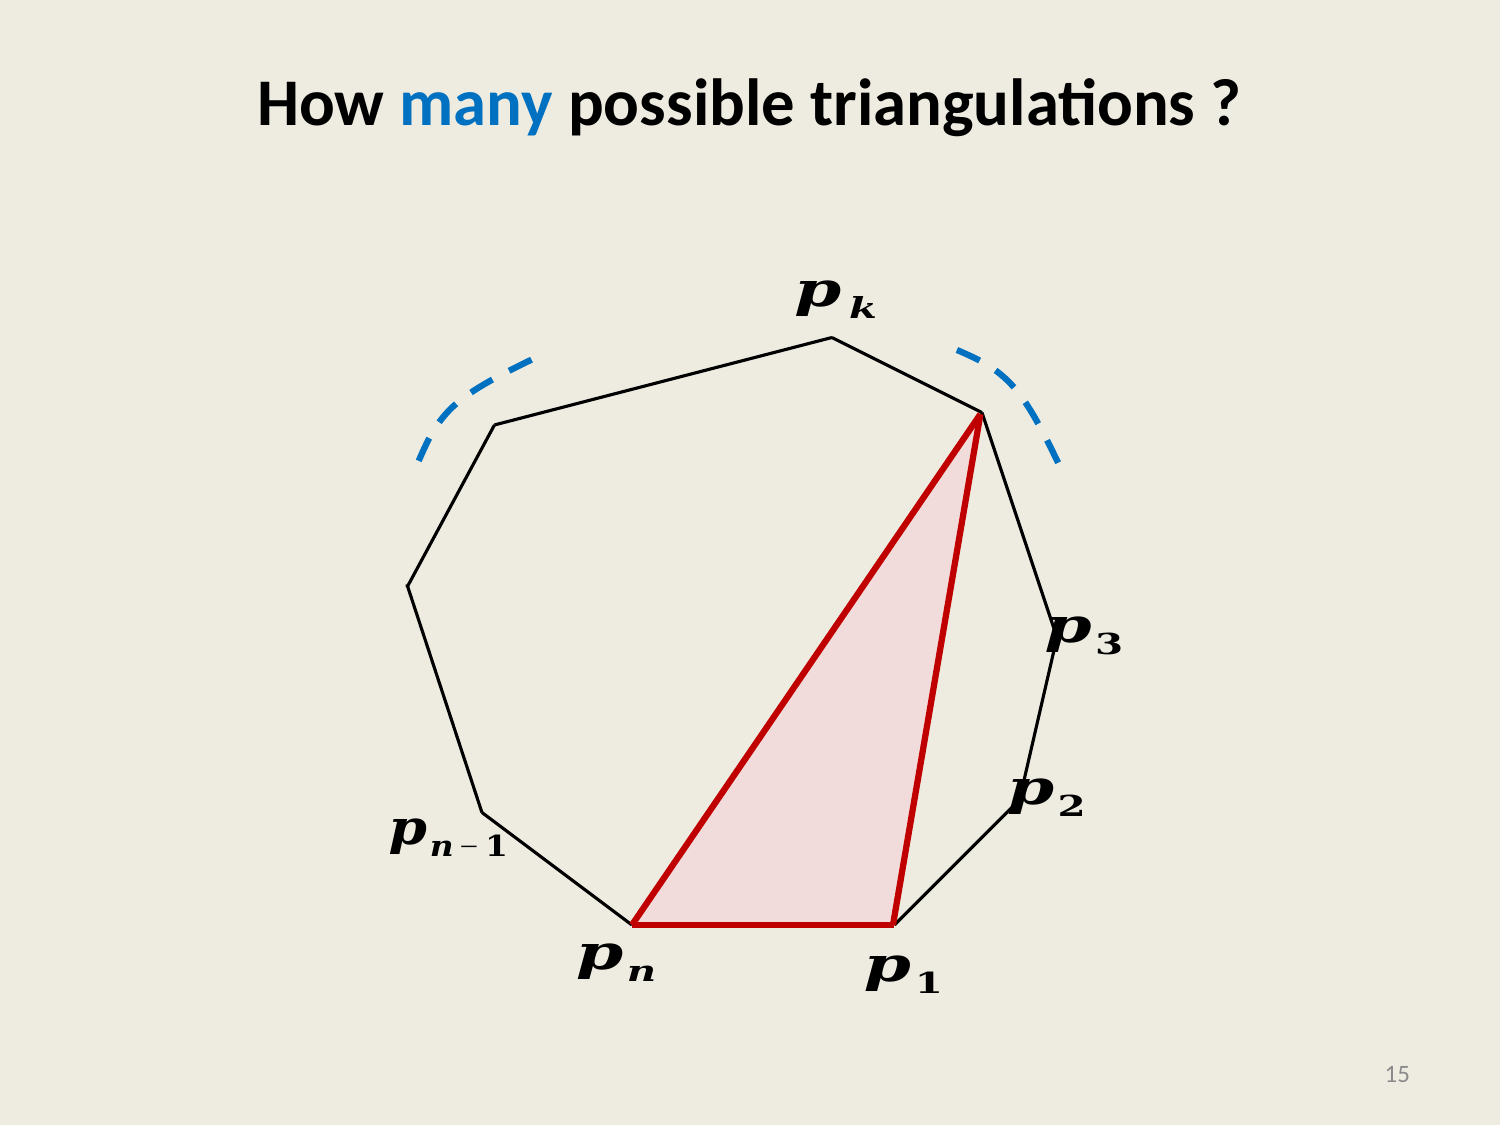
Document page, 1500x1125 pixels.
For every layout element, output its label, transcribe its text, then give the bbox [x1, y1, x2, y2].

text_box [388, 264, 1126, 1001]
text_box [631, 413, 981, 926]
slide_number 15 [1074, 1042, 1425, 1103]
title How many possible triangulations ? [75, 45, 1425, 233]
